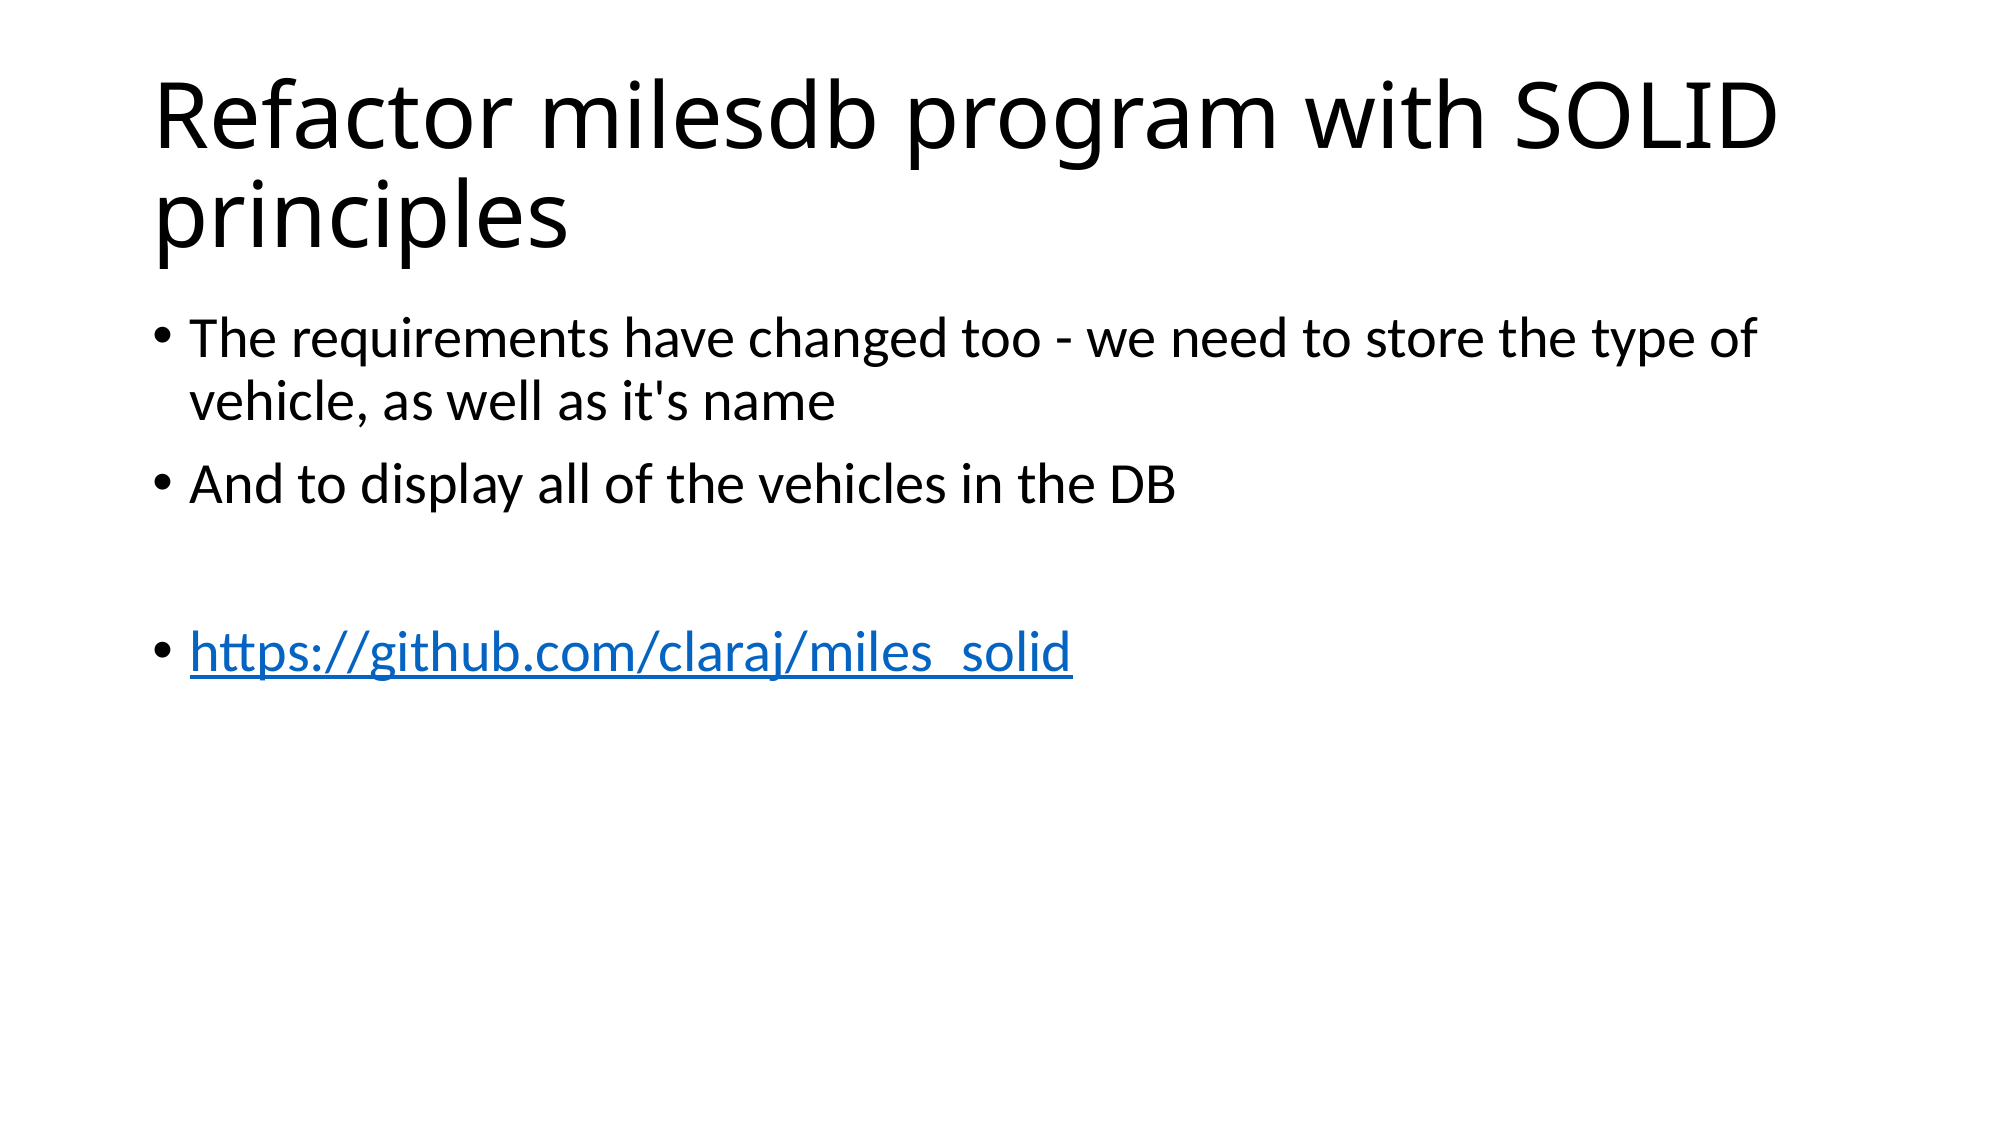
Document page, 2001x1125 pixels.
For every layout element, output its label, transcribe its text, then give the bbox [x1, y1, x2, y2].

title Refactor milesdb program with SOLID principles [137, 59, 1863, 278]
list The requirements have changed too - we need to store the type of vehicle, as well as it's name And to display all of the vehicles in the DB https://github.com/claraj/miles_solid [137, 299, 1863, 1014]
